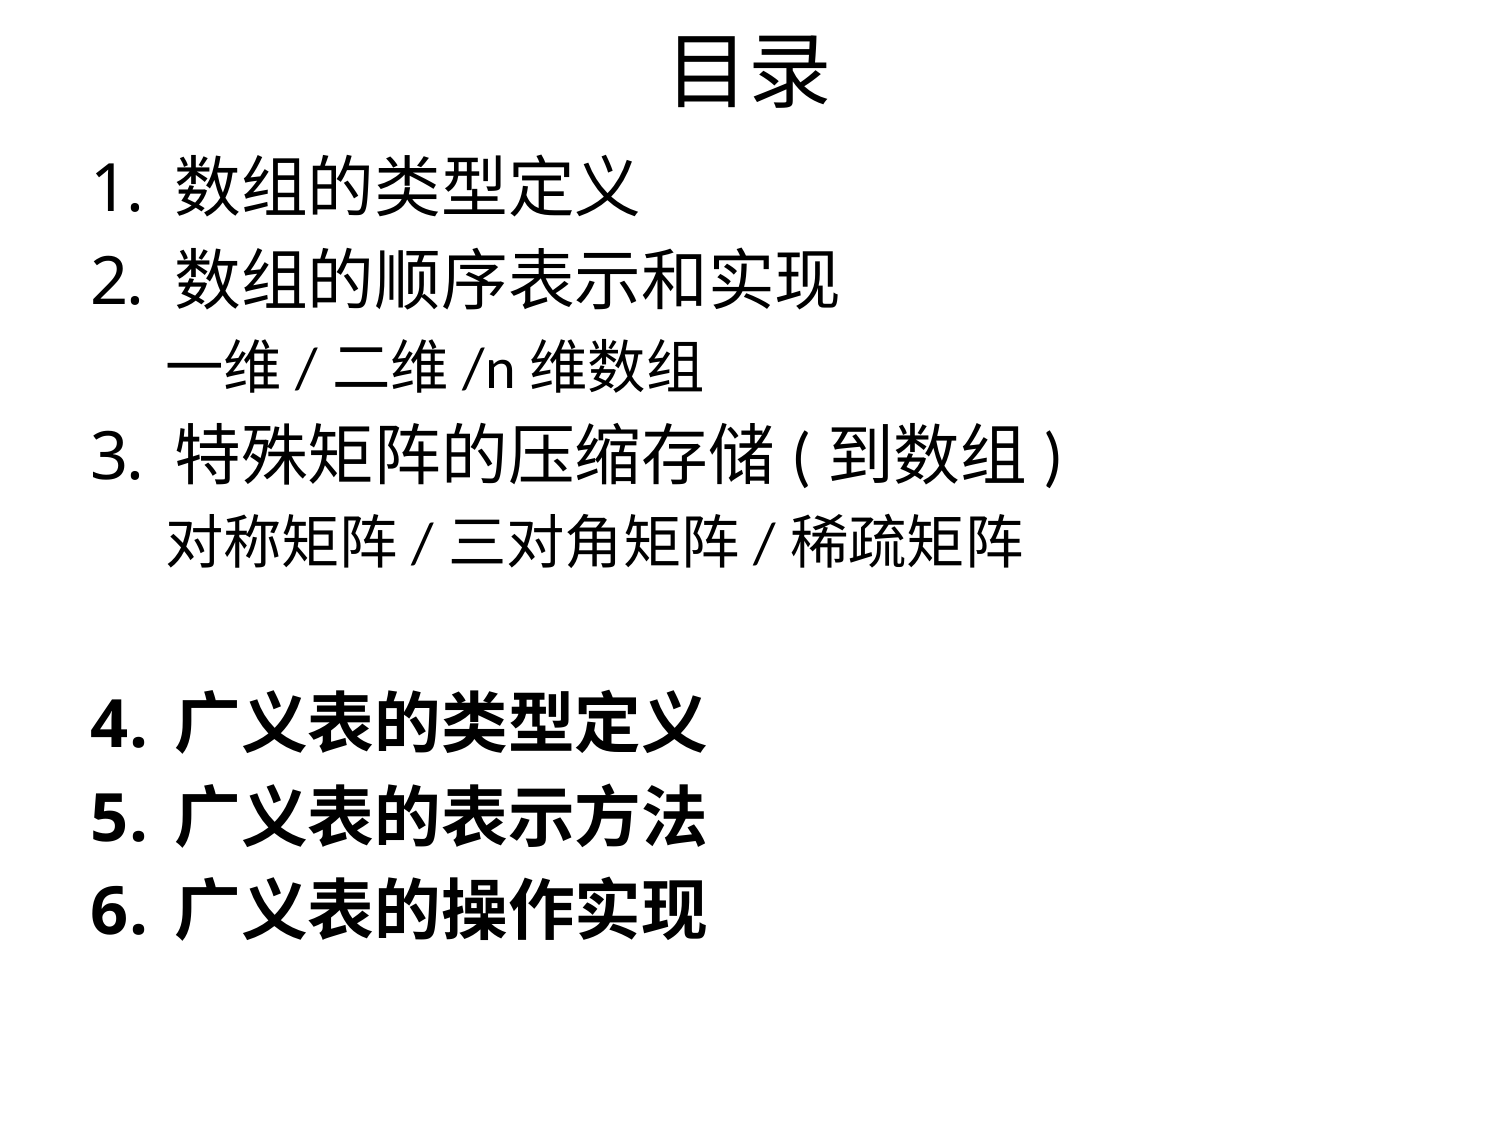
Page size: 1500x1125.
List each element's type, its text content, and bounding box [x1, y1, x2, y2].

list 数组的类型定义 数组的顺序表示和实现 一维/二维/n维数组 特殊矩阵的压缩存储(到数组) 对称矩阵/三对角矩阵/稀疏矩阵 广义表的类型定义 广义表的表示方法 广义表的操作实现 [75, 137, 1425, 1125]
title 目录 [73, 0, 1424, 138]
